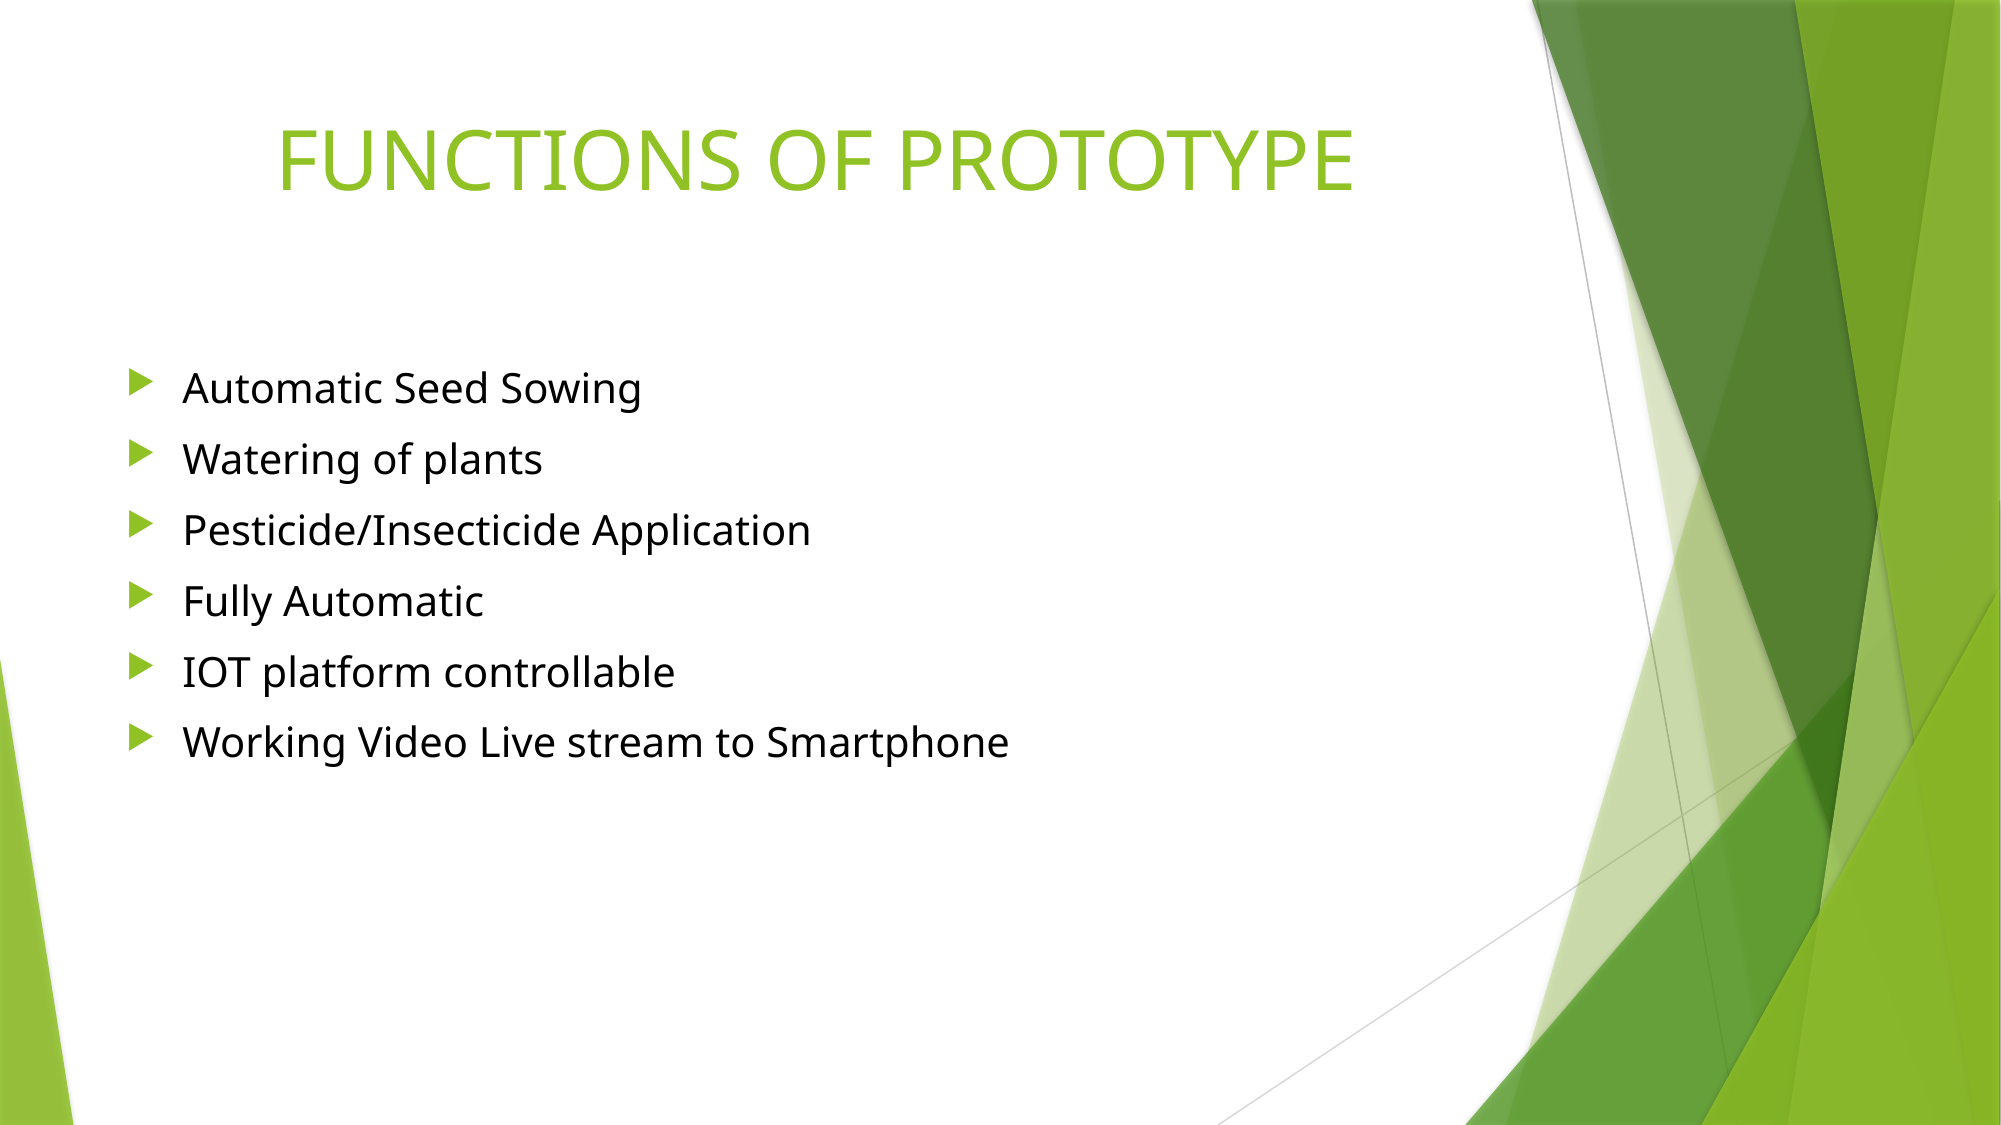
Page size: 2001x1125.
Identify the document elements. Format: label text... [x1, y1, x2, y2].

list Automatic Seed Sowing Watering of plants Pesticide/Insecticide Application Fully Automatic IOT platform controllable Working Video Live stream to Smartphone [111, 354, 1522, 992]
title FUNCTIONS OF PROTOTYPE [111, 99, 1522, 317]
